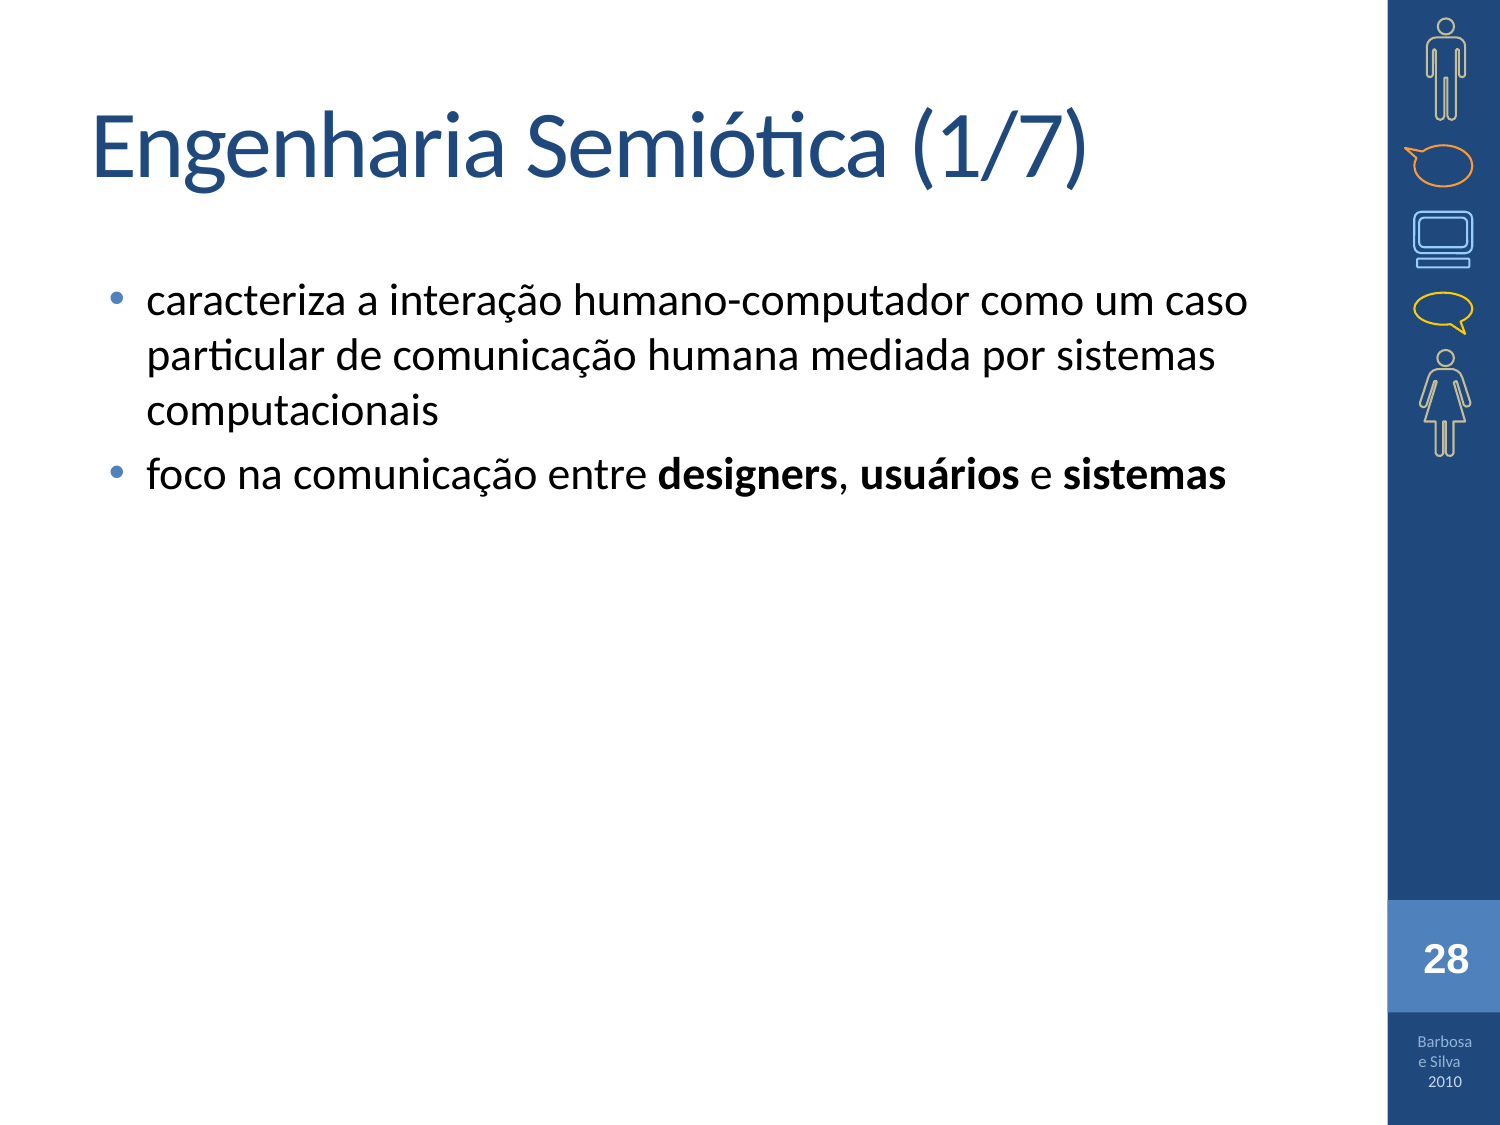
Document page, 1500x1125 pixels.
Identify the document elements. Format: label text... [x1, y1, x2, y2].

list caracteriza a interação humano-computador como um caso particular de comunicação humana mediada por sistemas computacionais foco na comunicação entre designers, usuários e sistemas [74, 262, 1326, 1051]
title Engenharia Semiótica (1/7) [75, 45, 1325, 233]
